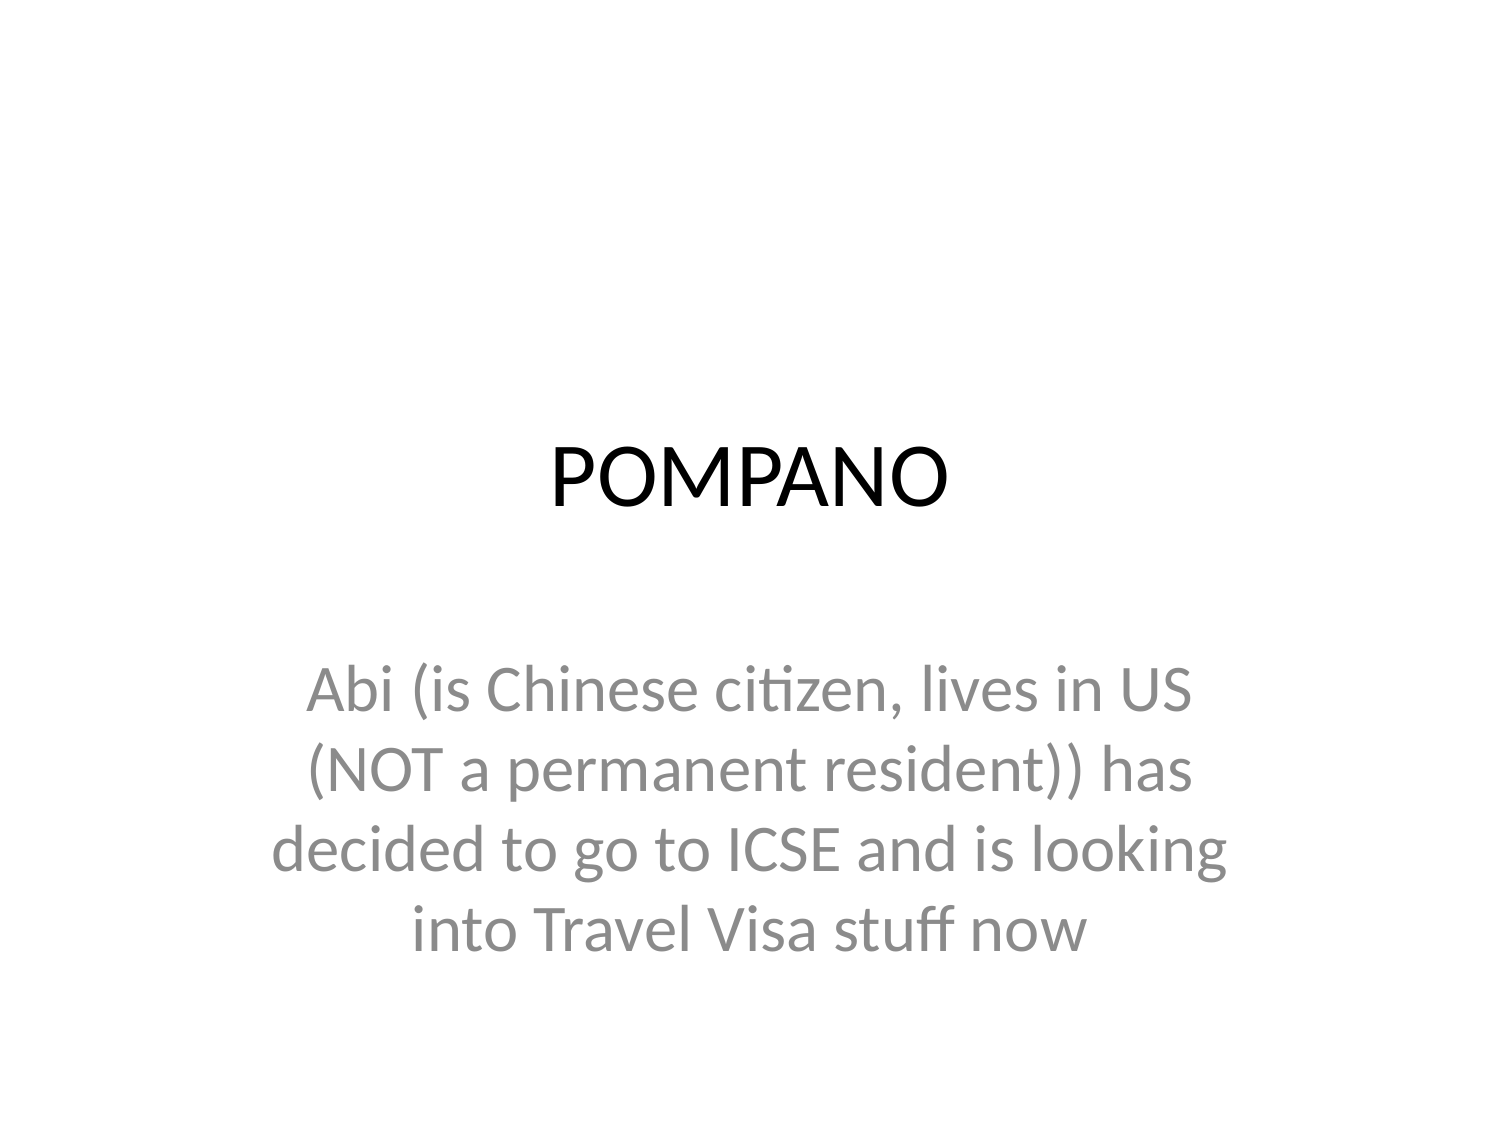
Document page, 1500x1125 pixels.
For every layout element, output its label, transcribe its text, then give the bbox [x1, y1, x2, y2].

subtitle Abi (is Chinese citizen, lives in US (NOT a permanent resident)) has decided to go to ICSE and is looking into Travel Visa stuff now [225, 637, 1275, 925]
title POMPANO [112, 349, 1388, 591]
